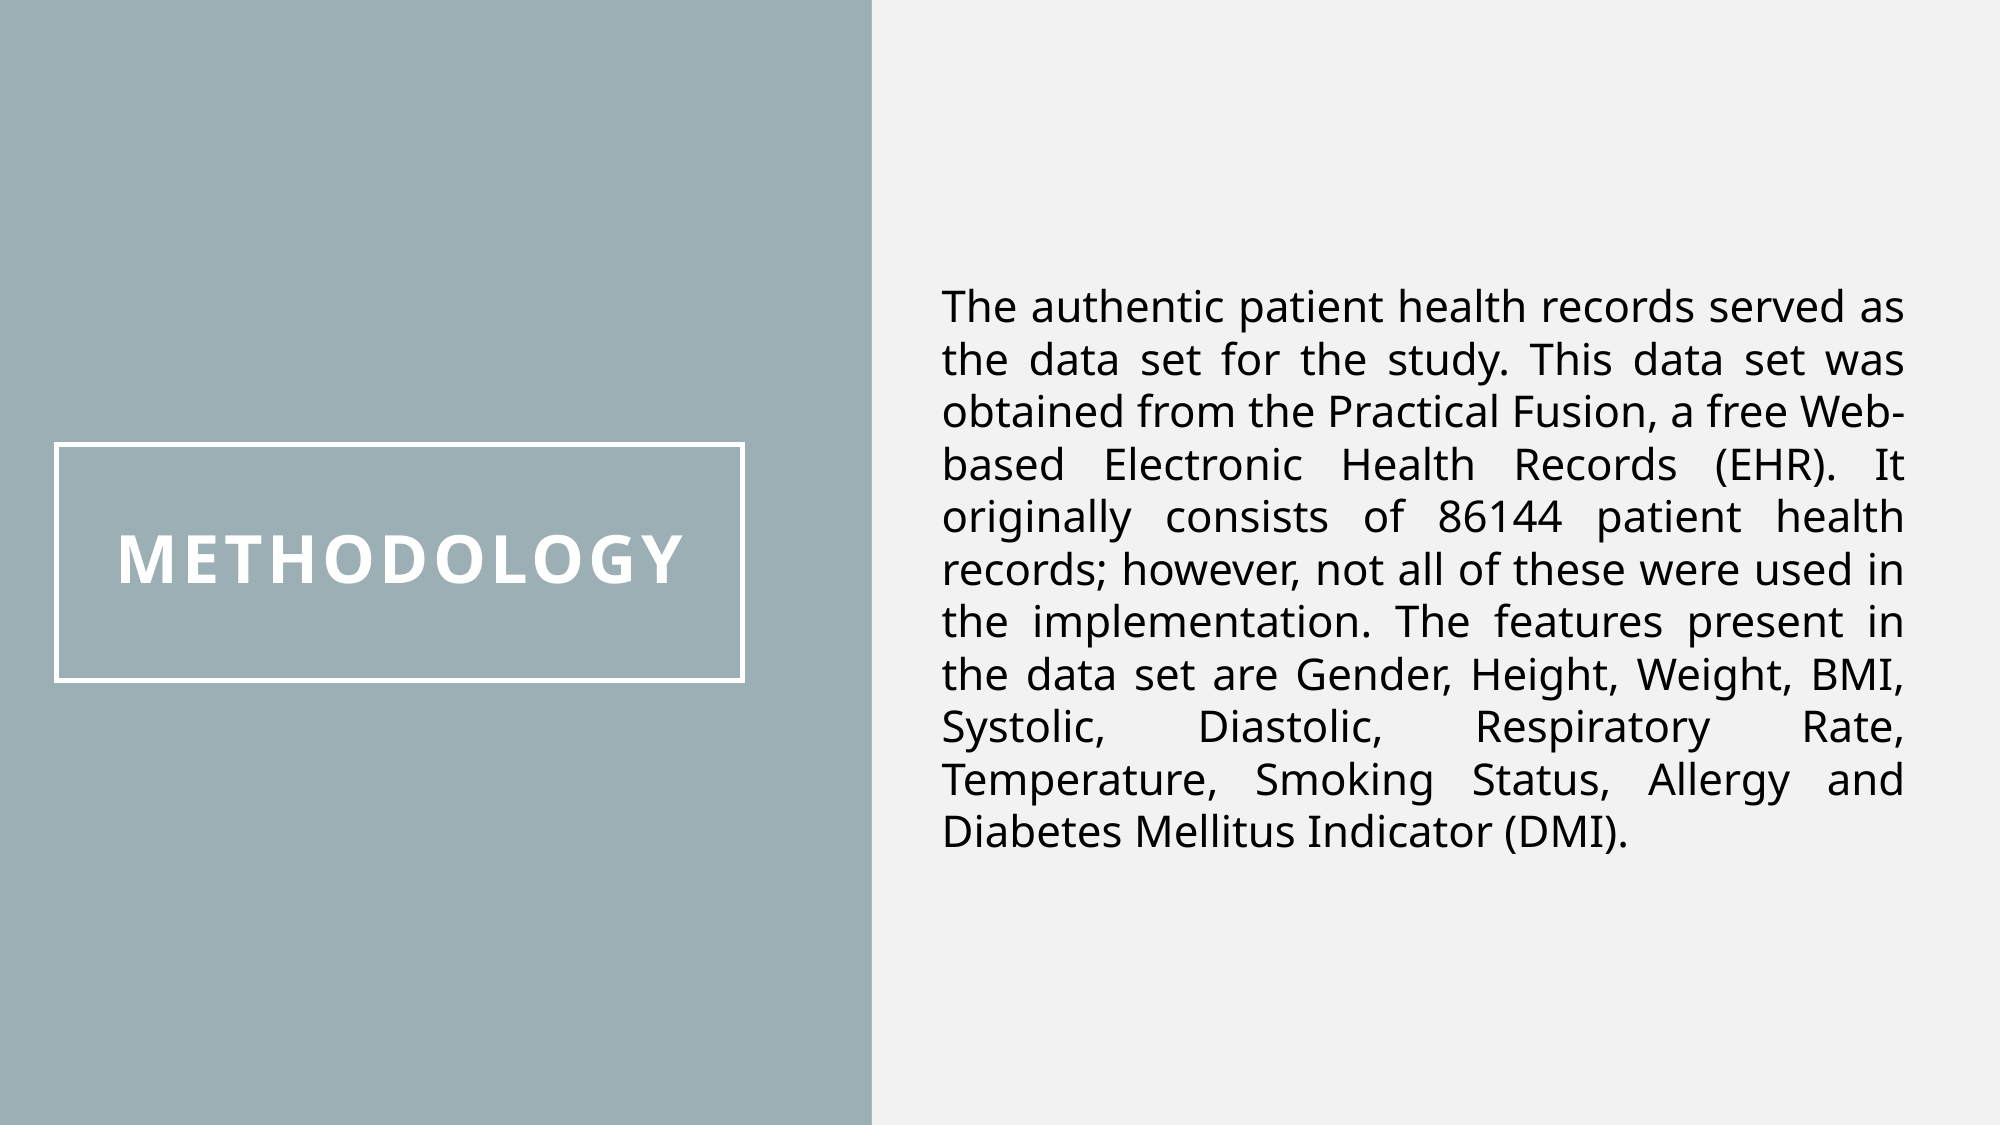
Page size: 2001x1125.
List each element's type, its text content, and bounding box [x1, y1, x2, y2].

list The authentic patient health records served as the data set for the study. This data set was obtained from the Practical Fusion, a free Web-based Electronic Health Records (EHR). It originally consists of 86144 patient health records; however, not all of these were used in the implementation. The features present in the data set are Gender, Height, Weight, BMI, Systolic, Diastolic, Respiratory Rate, Temperature, Smoking Status, Allergy and Diabetes Mellitus Indicator (DMI). [926, 173, 1921, 1036]
text_box [871, 0, 2000, 1125]
title Methodology [54, 442, 745, 683]
